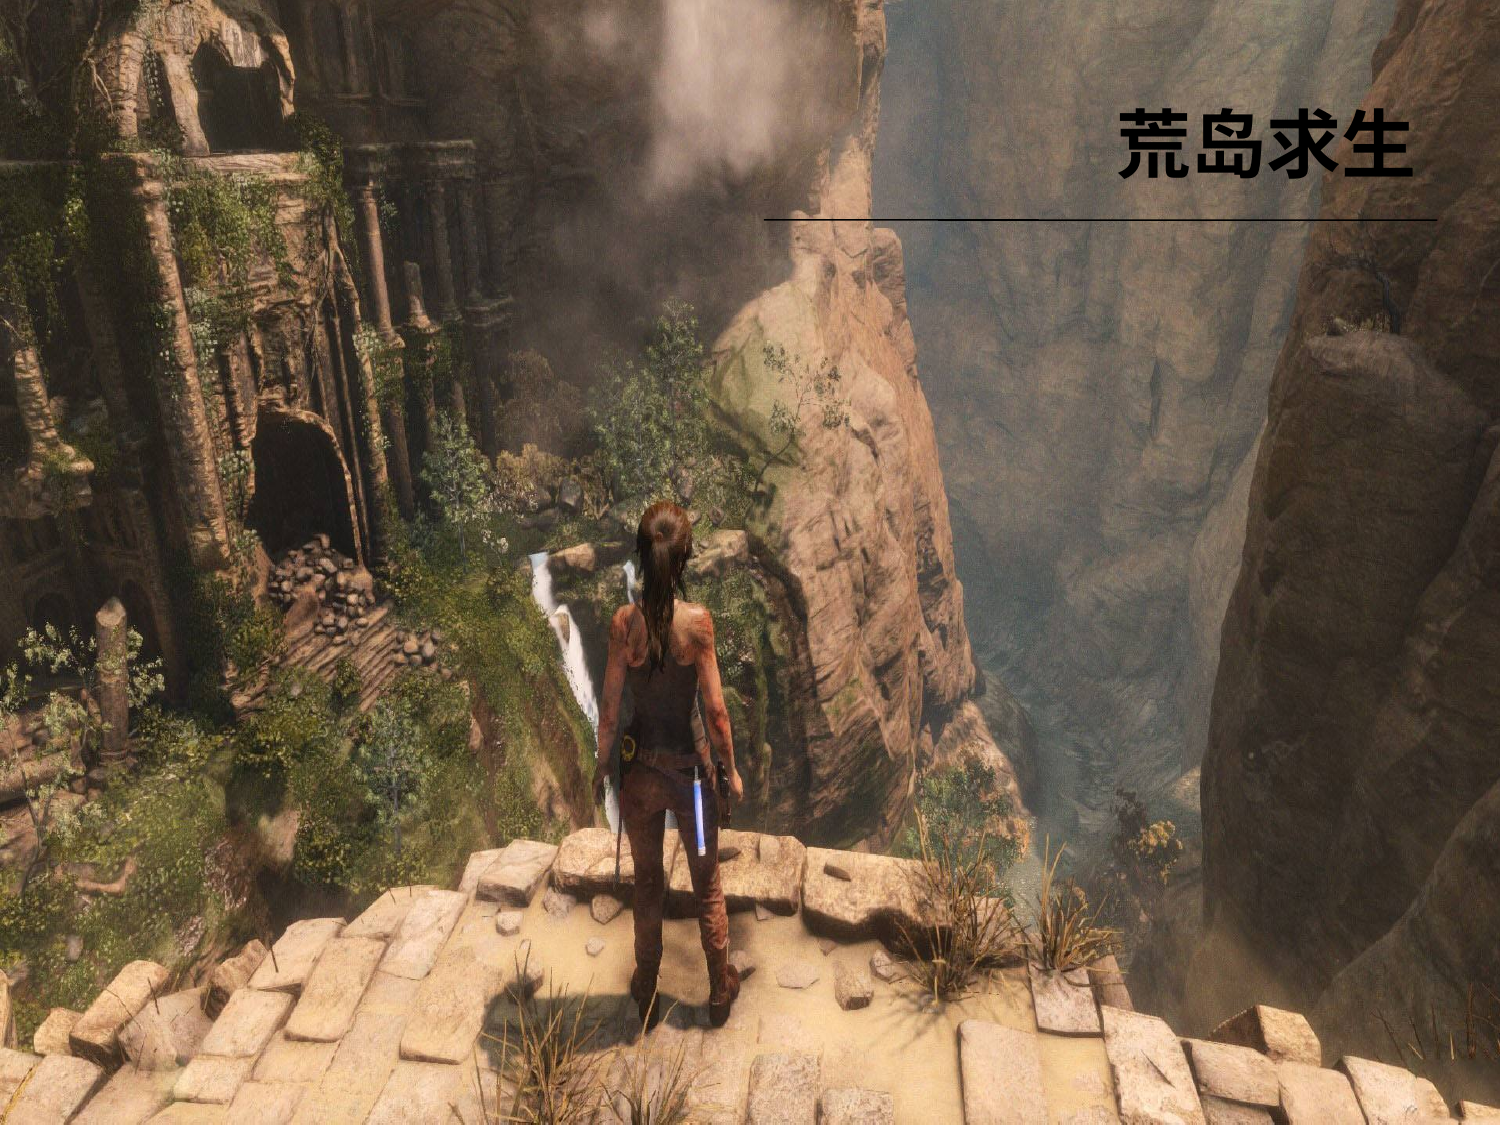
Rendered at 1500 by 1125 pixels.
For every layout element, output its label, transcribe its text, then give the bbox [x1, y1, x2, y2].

text_box [230, 259, 1438, 314]
text_box 荒岛求生 [1101, 89, 1500, 285]
picture [0, 0, 1500, 1125]
